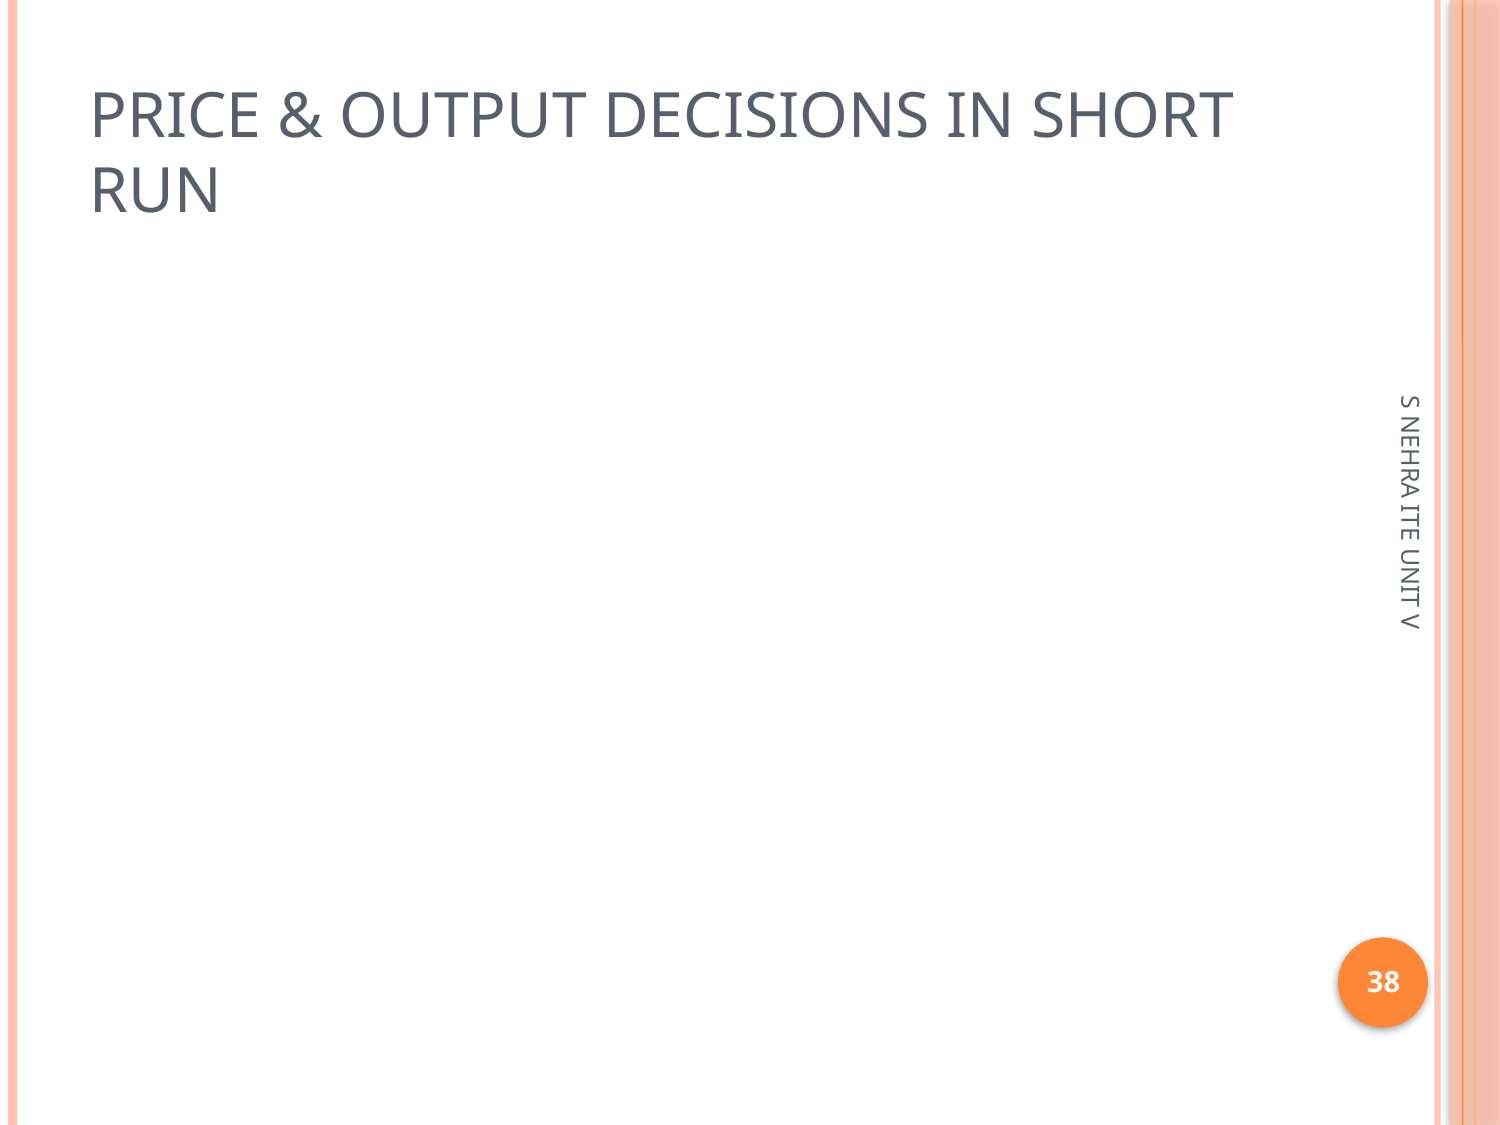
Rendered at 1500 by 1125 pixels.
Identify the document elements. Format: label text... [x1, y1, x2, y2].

footer S NEHRA ITE UNIT V [1379, 380, 1440, 906]
title Price & output decisions in short run [75, 45, 1300, 233]
slide_number 38 [1333, 940, 1434, 1027]
